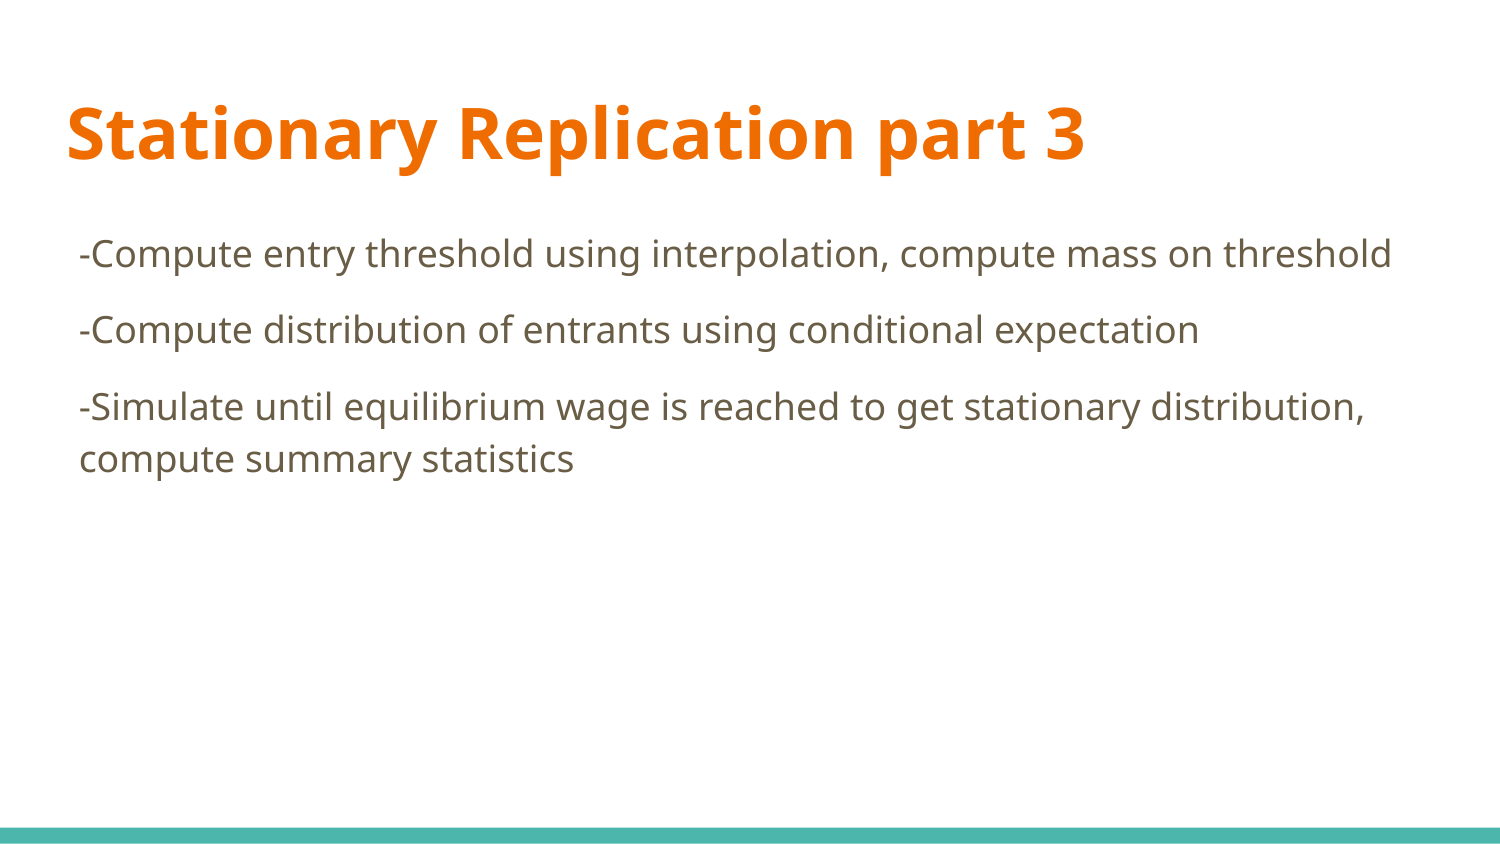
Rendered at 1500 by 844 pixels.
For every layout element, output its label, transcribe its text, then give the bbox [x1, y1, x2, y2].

list -Compute entry threshold using interpolation, compute mass on threshold -Compute distribution of entrants using conditional expectation -Simulate until equilibrium wage is reached to get stationary distribution, compute summary statistics [63, 207, 1462, 750]
title Stationary Replication part 3 [51, 72, 1449, 189]
